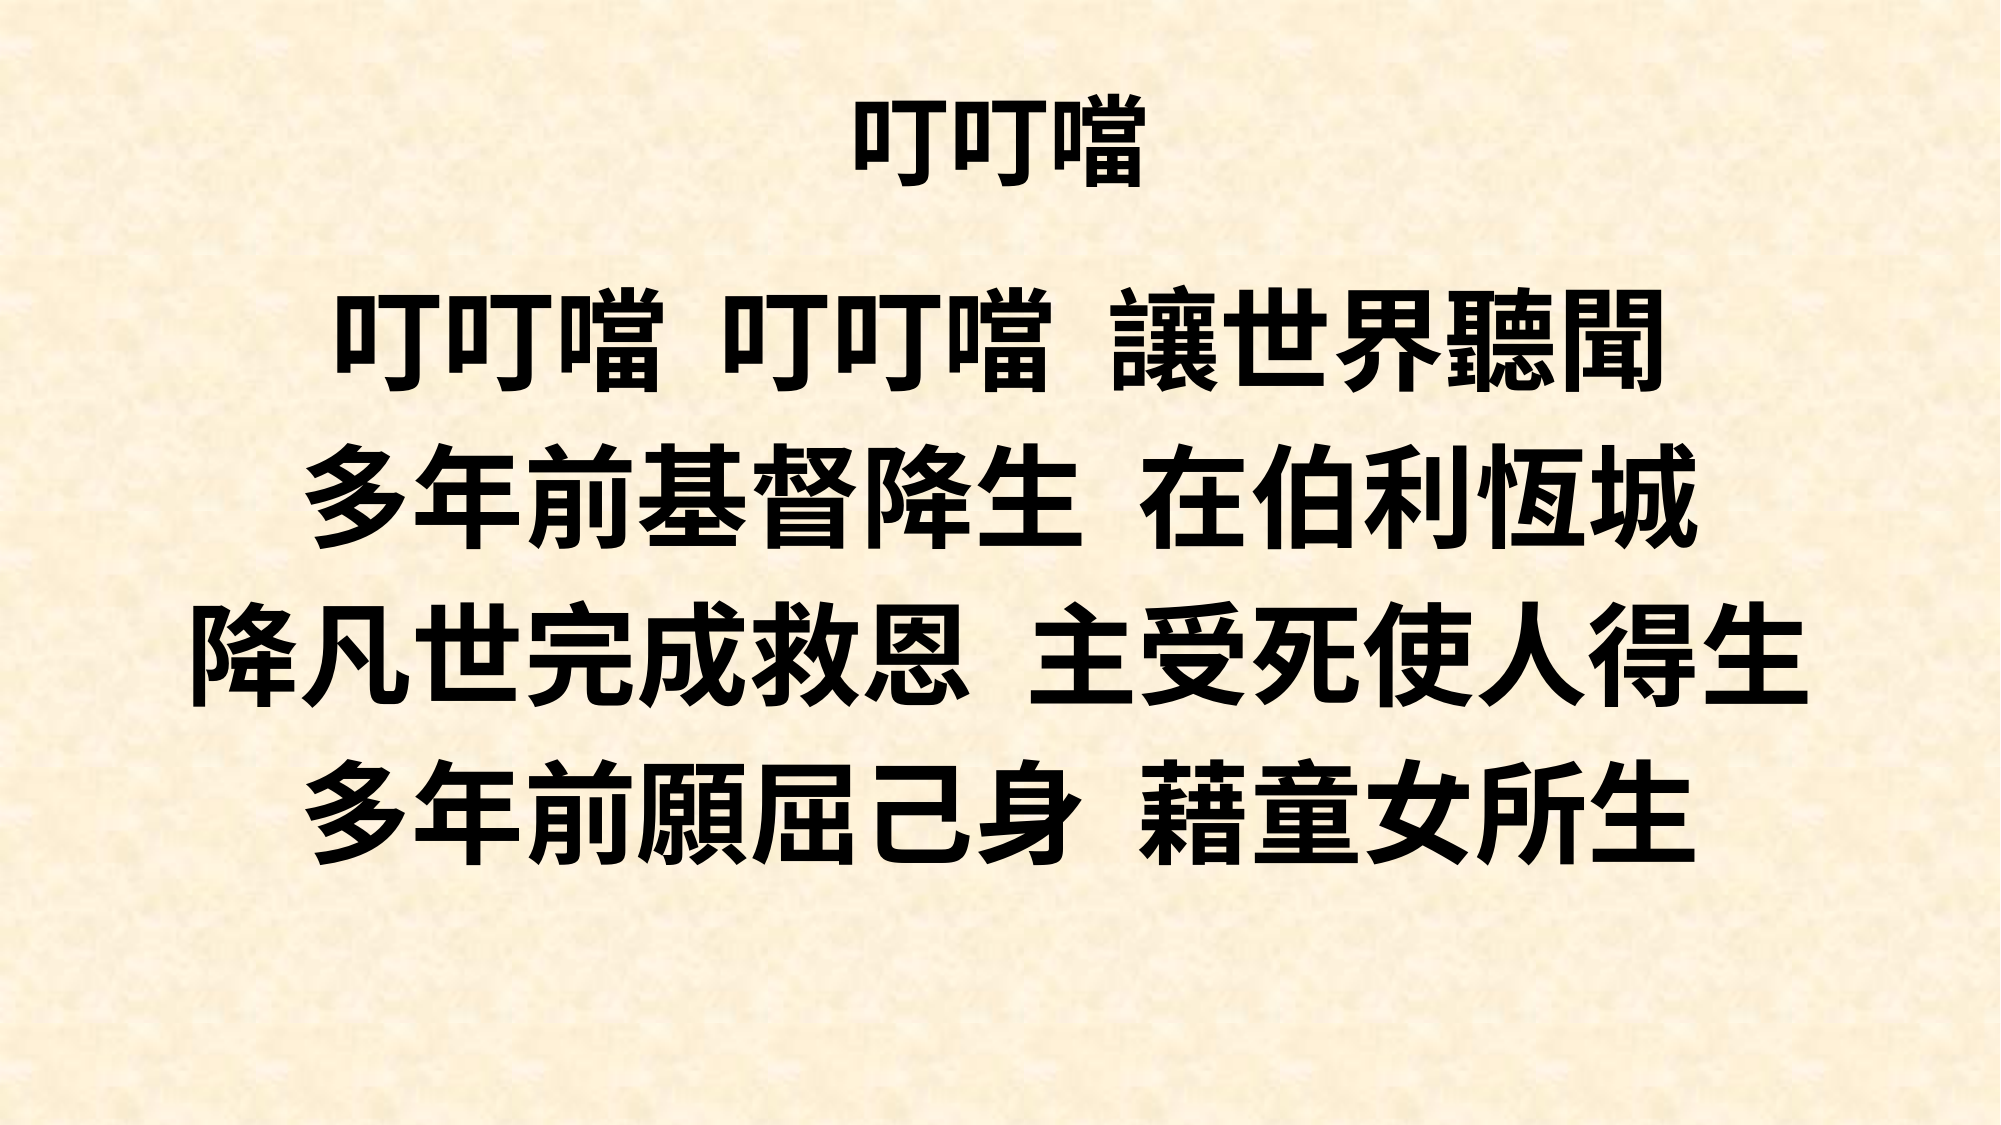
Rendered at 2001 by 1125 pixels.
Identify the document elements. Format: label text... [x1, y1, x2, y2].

list 叮叮噹 叮叮噹 讓世界聽聞 多年前基督降生 在伯利恆城 降凡世完成救恩 主受死使人得生 多年前願屈己身 藉童女所生 [99, 262, 1900, 1005]
title 叮叮噹 [99, 45, 1900, 233]
picture [0, 0, 2001, 1125]
